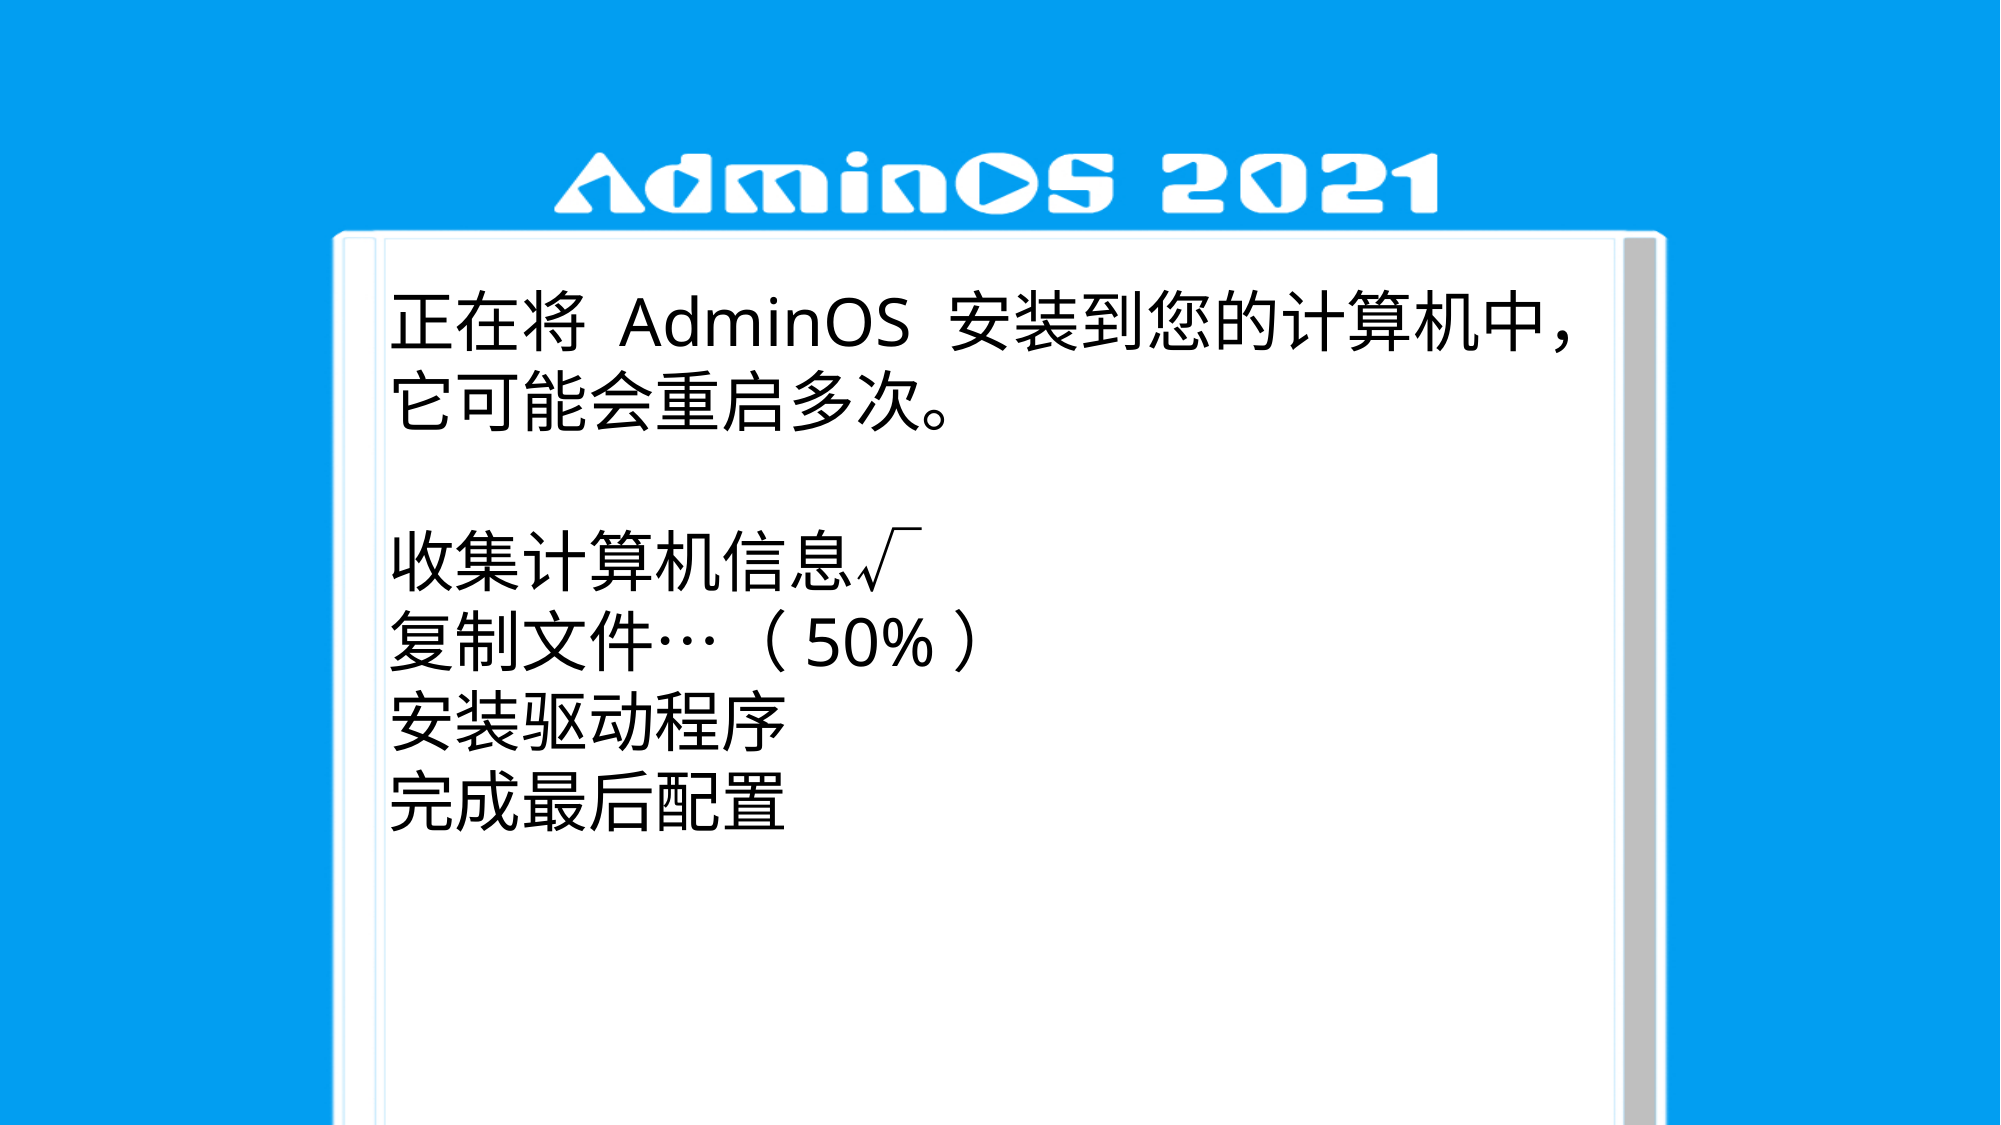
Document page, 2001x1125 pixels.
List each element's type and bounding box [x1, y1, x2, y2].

picture [1048, 154, 1113, 213]
picture [1322, 154, 1387, 213]
picture [332, 230, 1668, 1125]
picture [882, 165, 946, 213]
picture [645, 154, 712, 213]
picture [1162, 154, 1228, 213]
picture [841, 172, 868, 213]
picture [555, 153, 645, 213]
picture [955, 153, 1038, 214]
picture [846, 152, 868, 167]
picture [725, 165, 827, 214]
picture [1241, 154, 1307, 213]
picture [1392, 153, 1437, 213]
